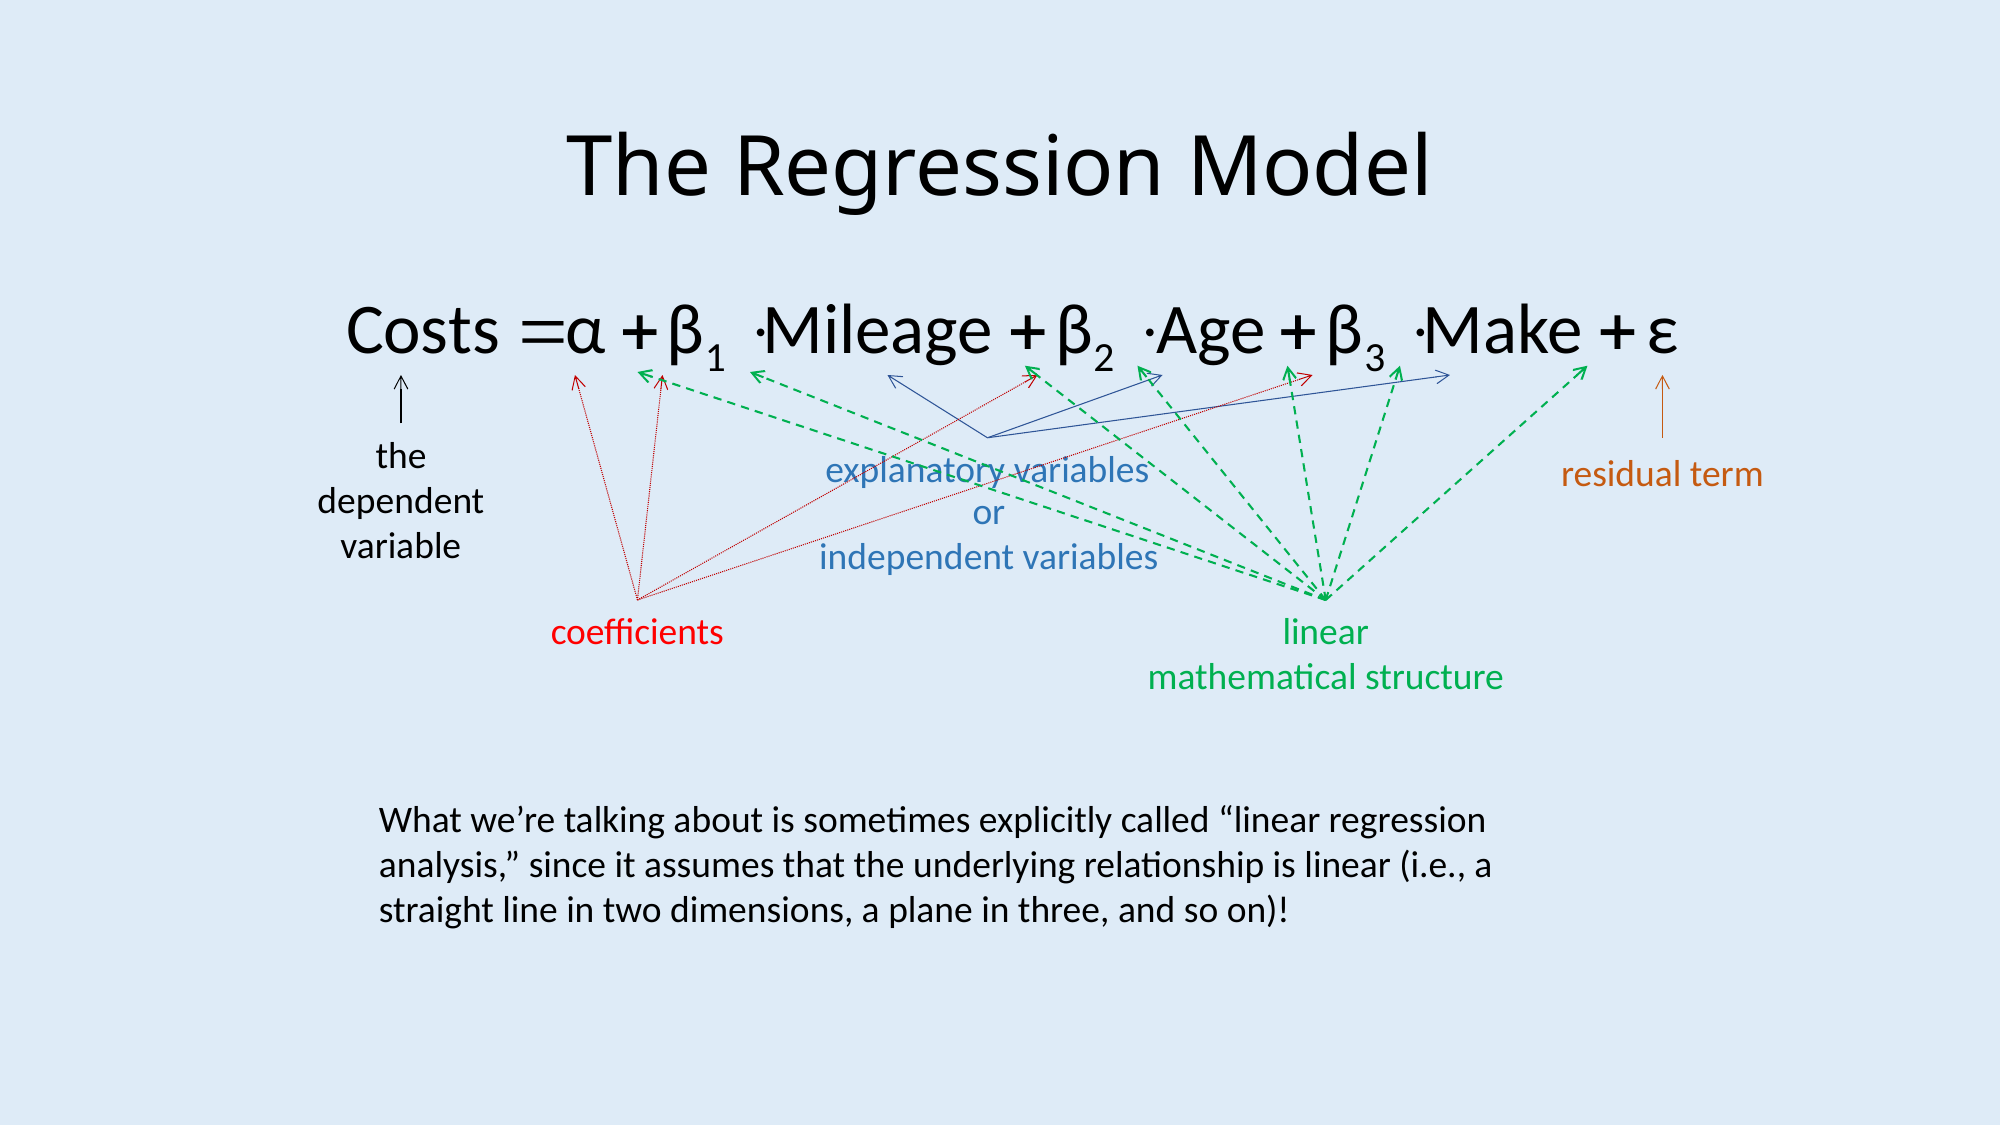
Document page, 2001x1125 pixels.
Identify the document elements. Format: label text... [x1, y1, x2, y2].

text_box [749, 371, 1024, 600]
title The Regression Model [137, 59, 1863, 278]
text_box residual term [1588, 441, 1800, 502]
text_box What we’re talking about is sometimes explicitly called “linear regression analysis,” since it assumes that the underlying relationship is linear (i.e., a straight line in two dimensions, a plane in three, and so on)! [364, 787, 1627, 938]
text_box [637, 371, 749, 600]
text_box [1325, 365, 1588, 600]
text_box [1024, 365, 1137, 600]
text_box the dependent variable [301, 423, 501, 574]
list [337, 288, 1688, 390]
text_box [1137, 365, 1287, 600]
text_box coefficients [524, 599, 750, 660]
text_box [1287, 365, 1325, 600]
text_box linear mathematical structure [1125, 600, 1527, 705]
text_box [574, 374, 637, 600]
